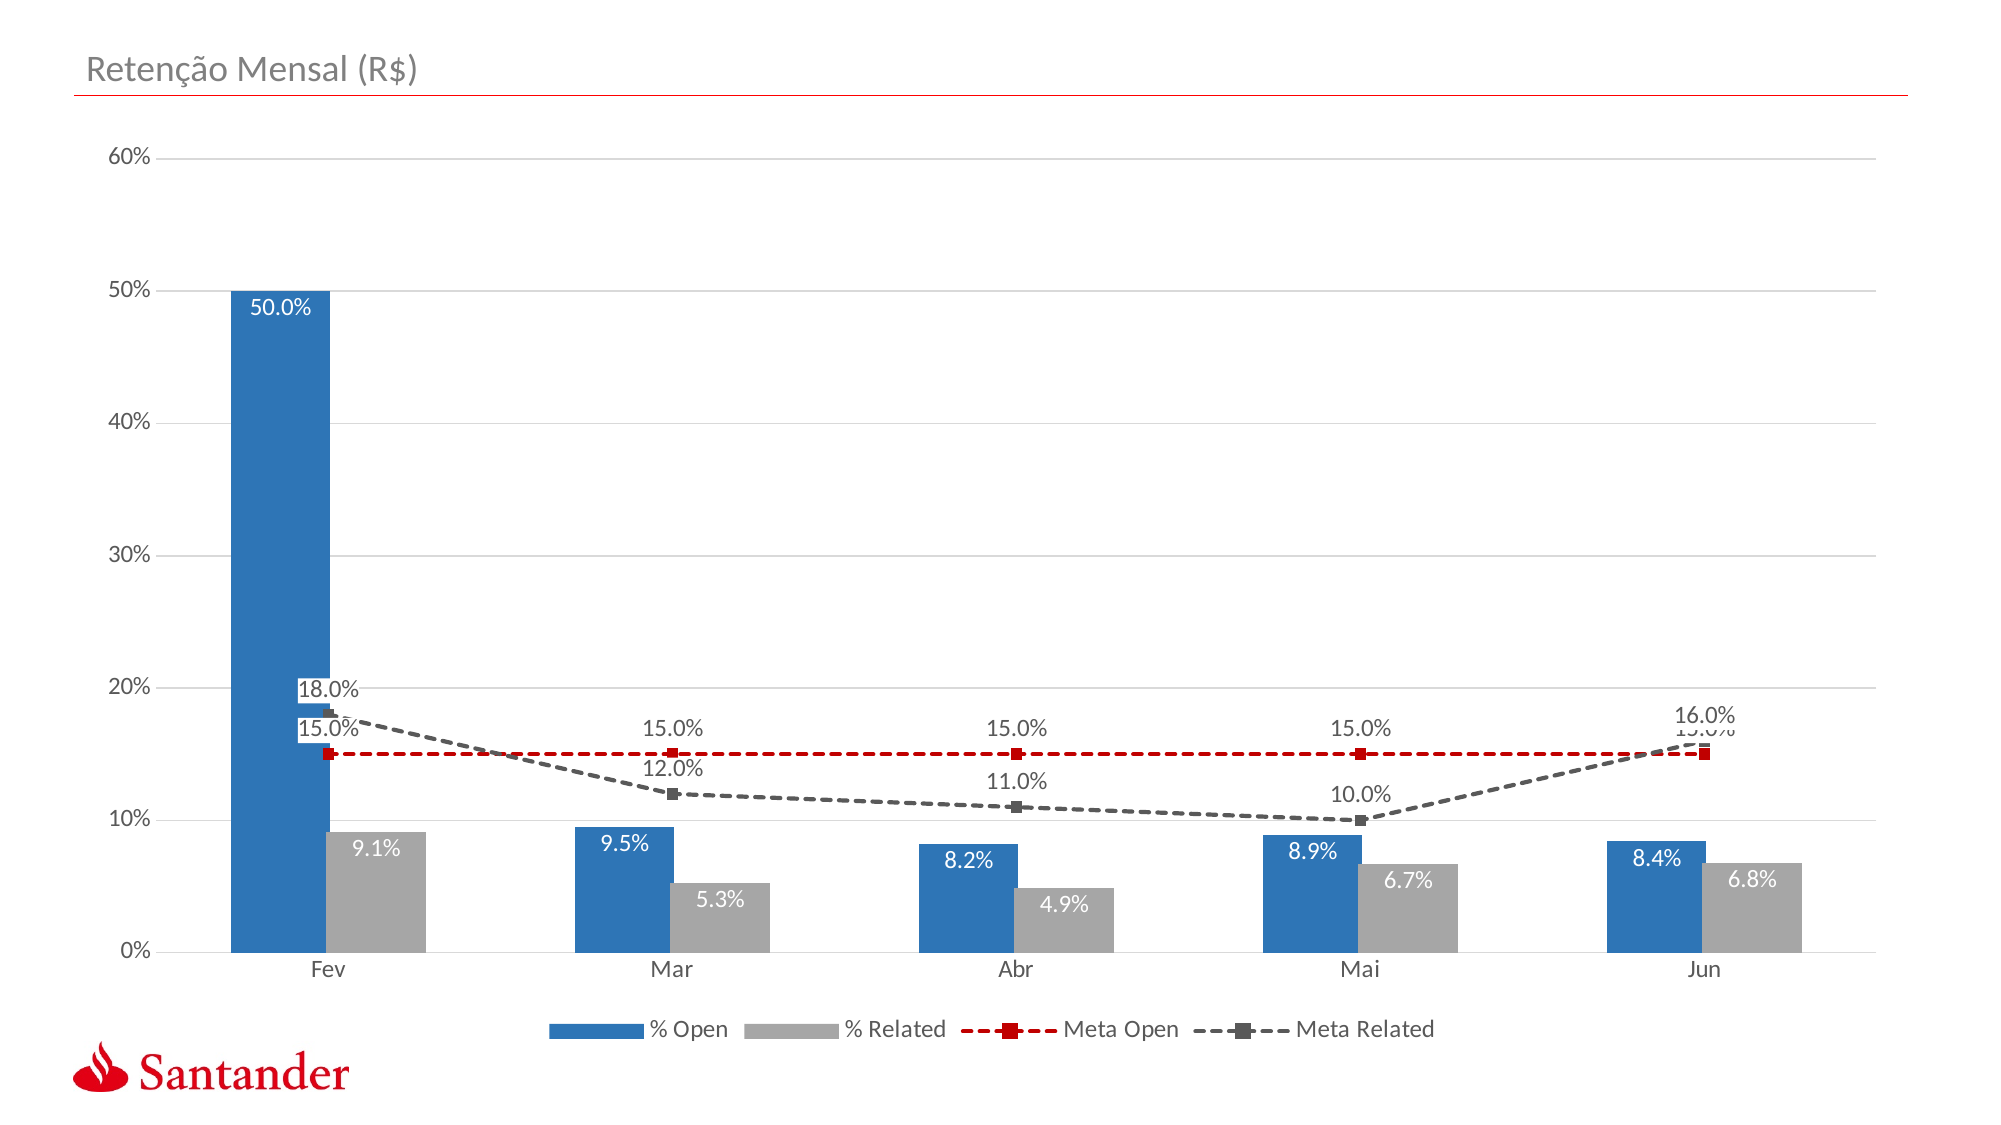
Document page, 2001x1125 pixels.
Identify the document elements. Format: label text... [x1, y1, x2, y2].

text_box Retenção Mensal (R$) [71, 36, 1914, 97]
chart [71, 127, 1914, 1050]
picture [73, 1050, 349, 1092]
